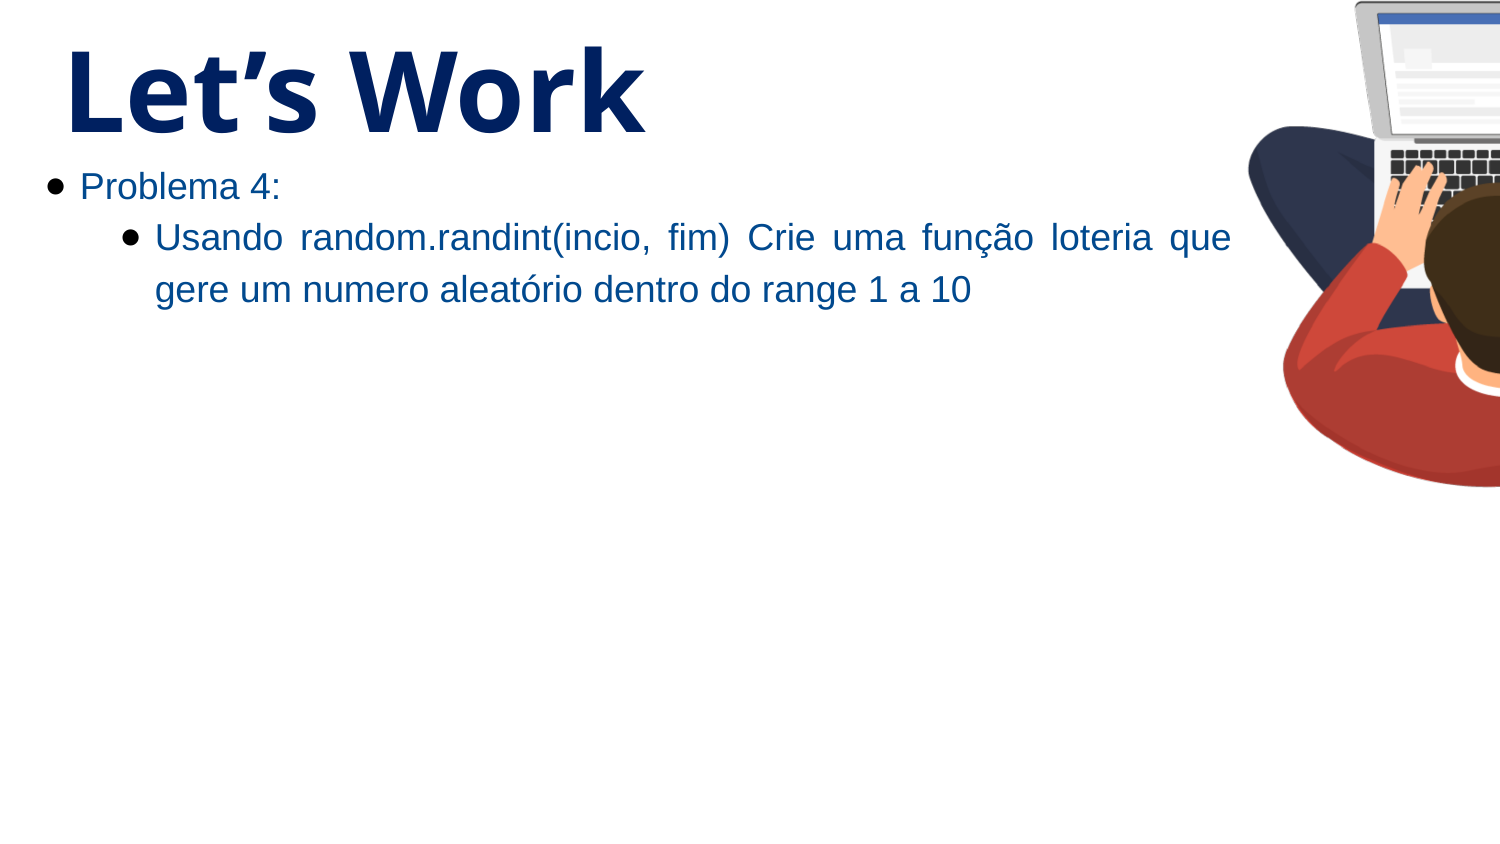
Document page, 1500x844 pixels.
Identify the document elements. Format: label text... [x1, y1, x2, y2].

text_box Problema 4: Usando random.randint(incio, fim) Crie uma função loteria que gere um numero aleatório dentro do range 1 a 10 [29, 147, 1247, 473]
picture [1248, 0, 1500, 507]
text_box Let’s Work [47, 5, 965, 147]
